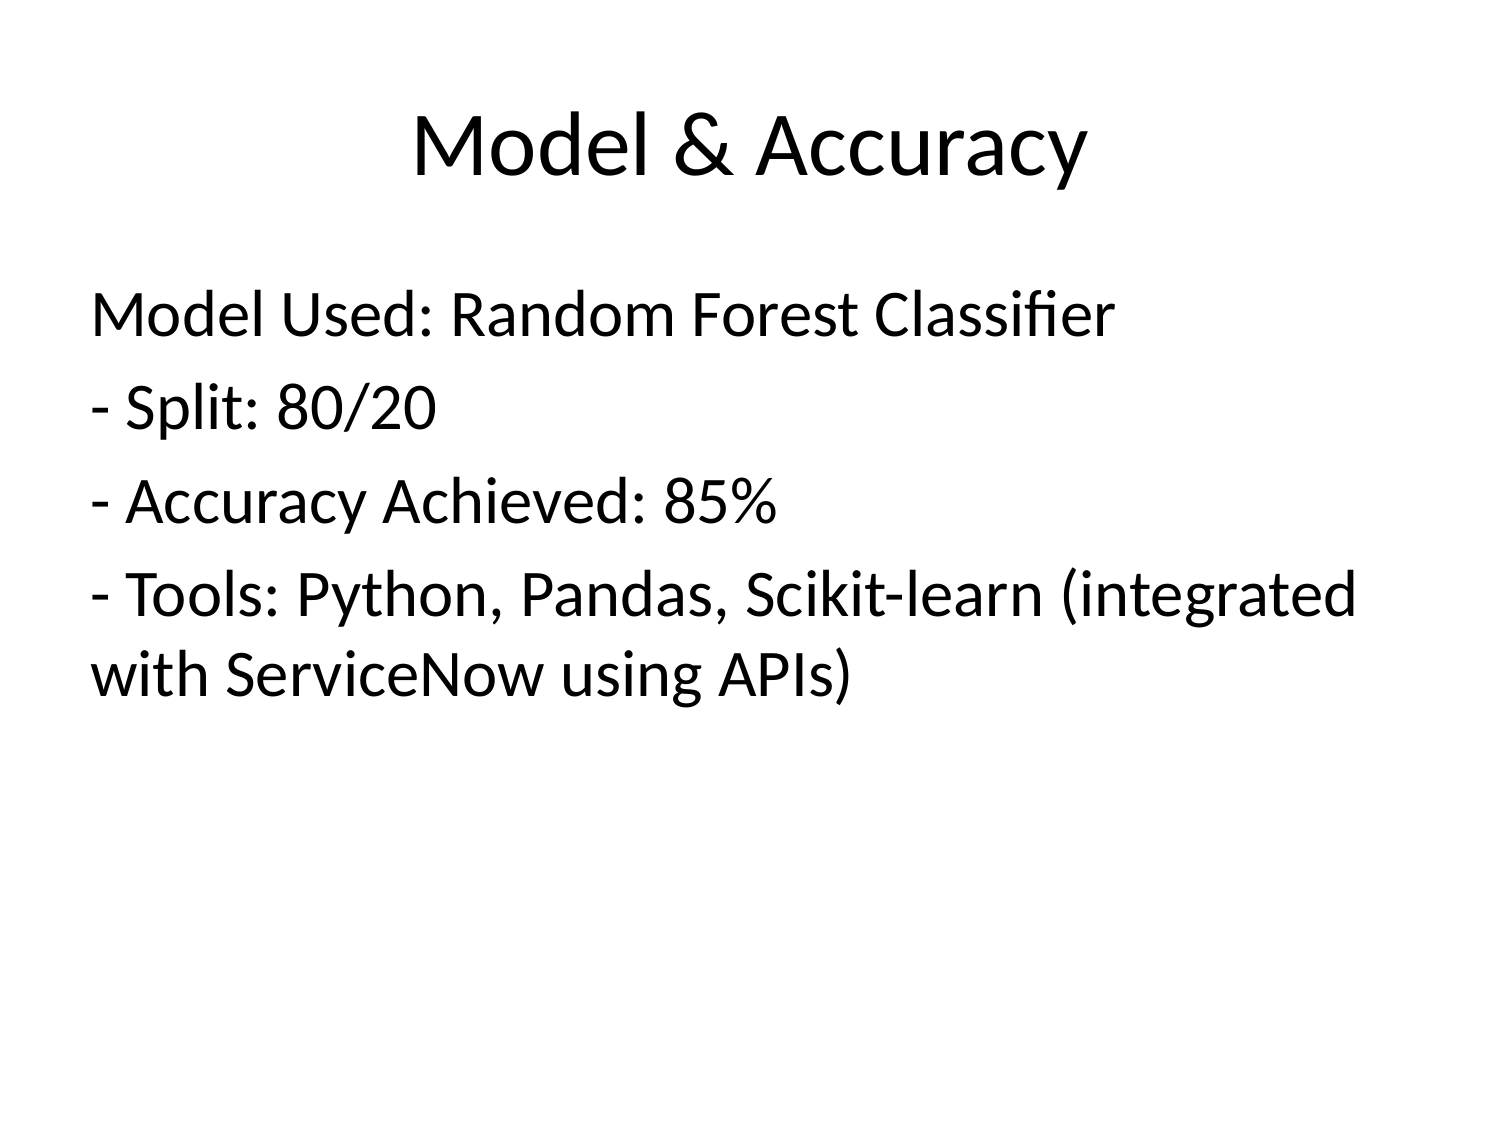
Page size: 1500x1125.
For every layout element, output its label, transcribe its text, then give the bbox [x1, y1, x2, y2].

list Model Used: Random Forest Classifier - Split: 80/20 - Accuracy Achieved: 85% - Tools: Python, Pandas, Scikit-learn (integrated with ServiceNow using APIs) [75, 262, 1425, 1005]
title Model & Accuracy [75, 45, 1425, 233]
